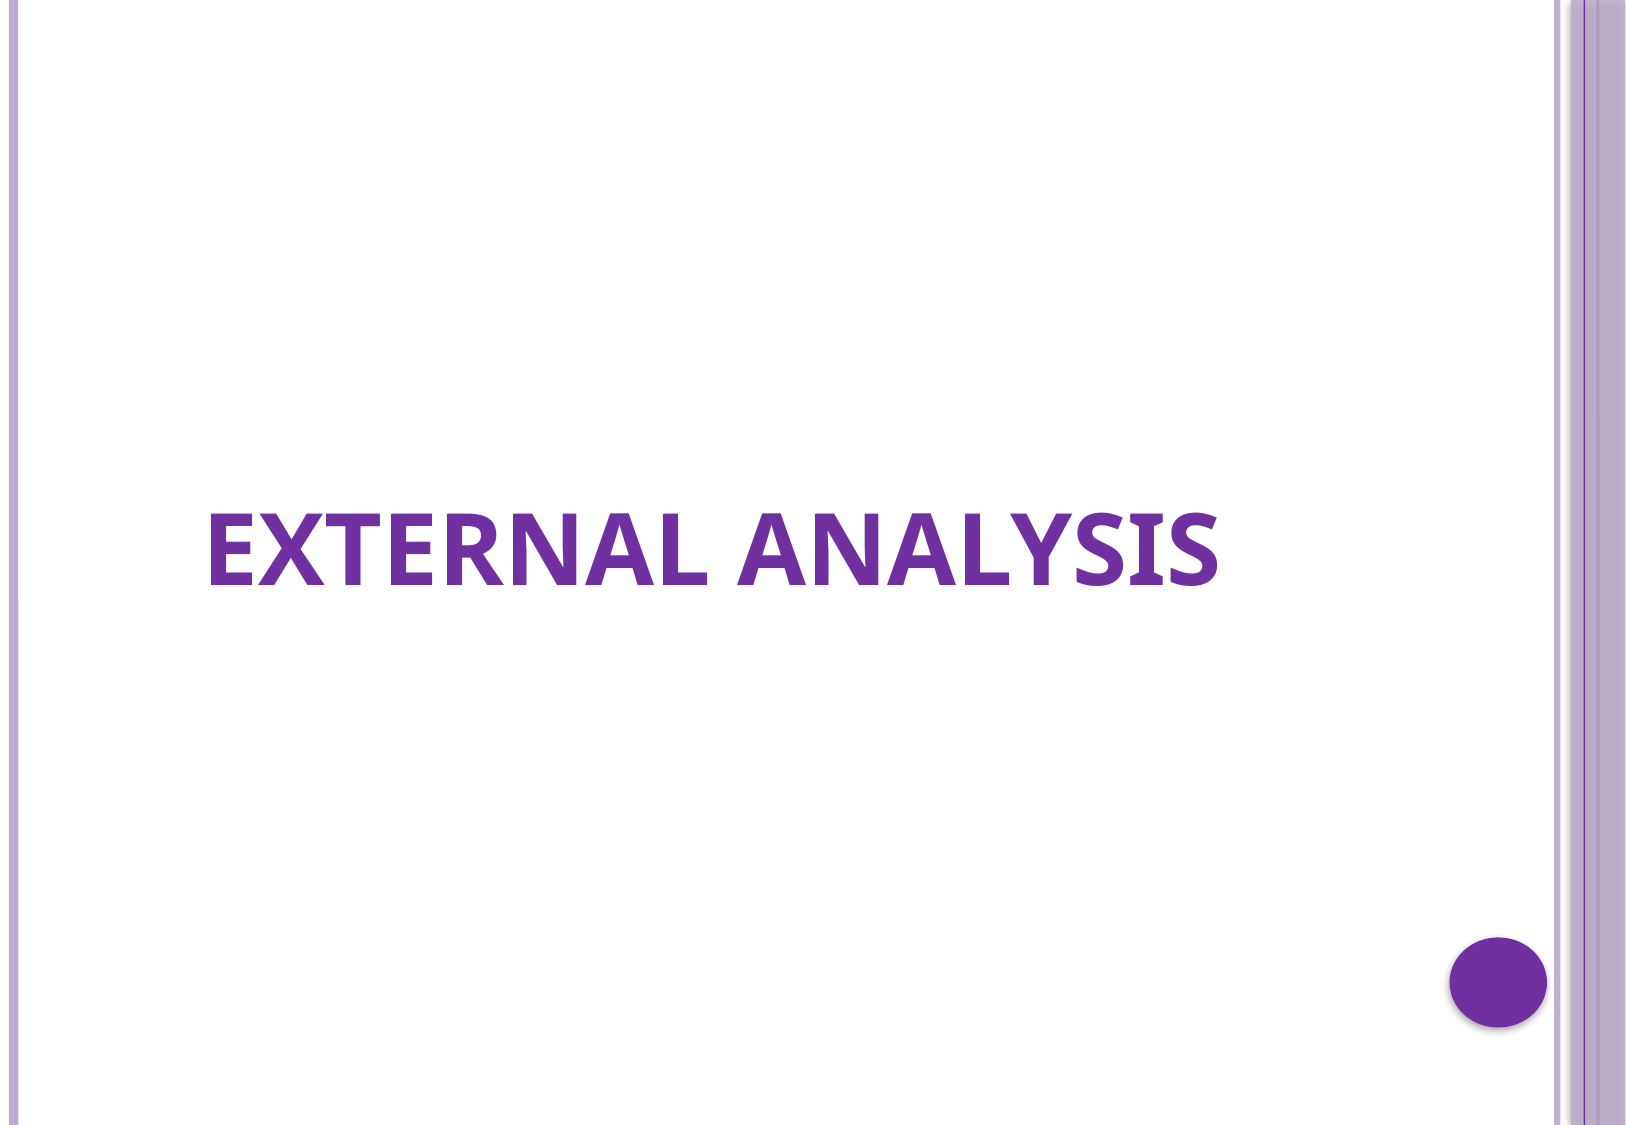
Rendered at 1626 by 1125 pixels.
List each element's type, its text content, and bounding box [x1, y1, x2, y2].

title External Analysis [187, 425, 1515, 613]
